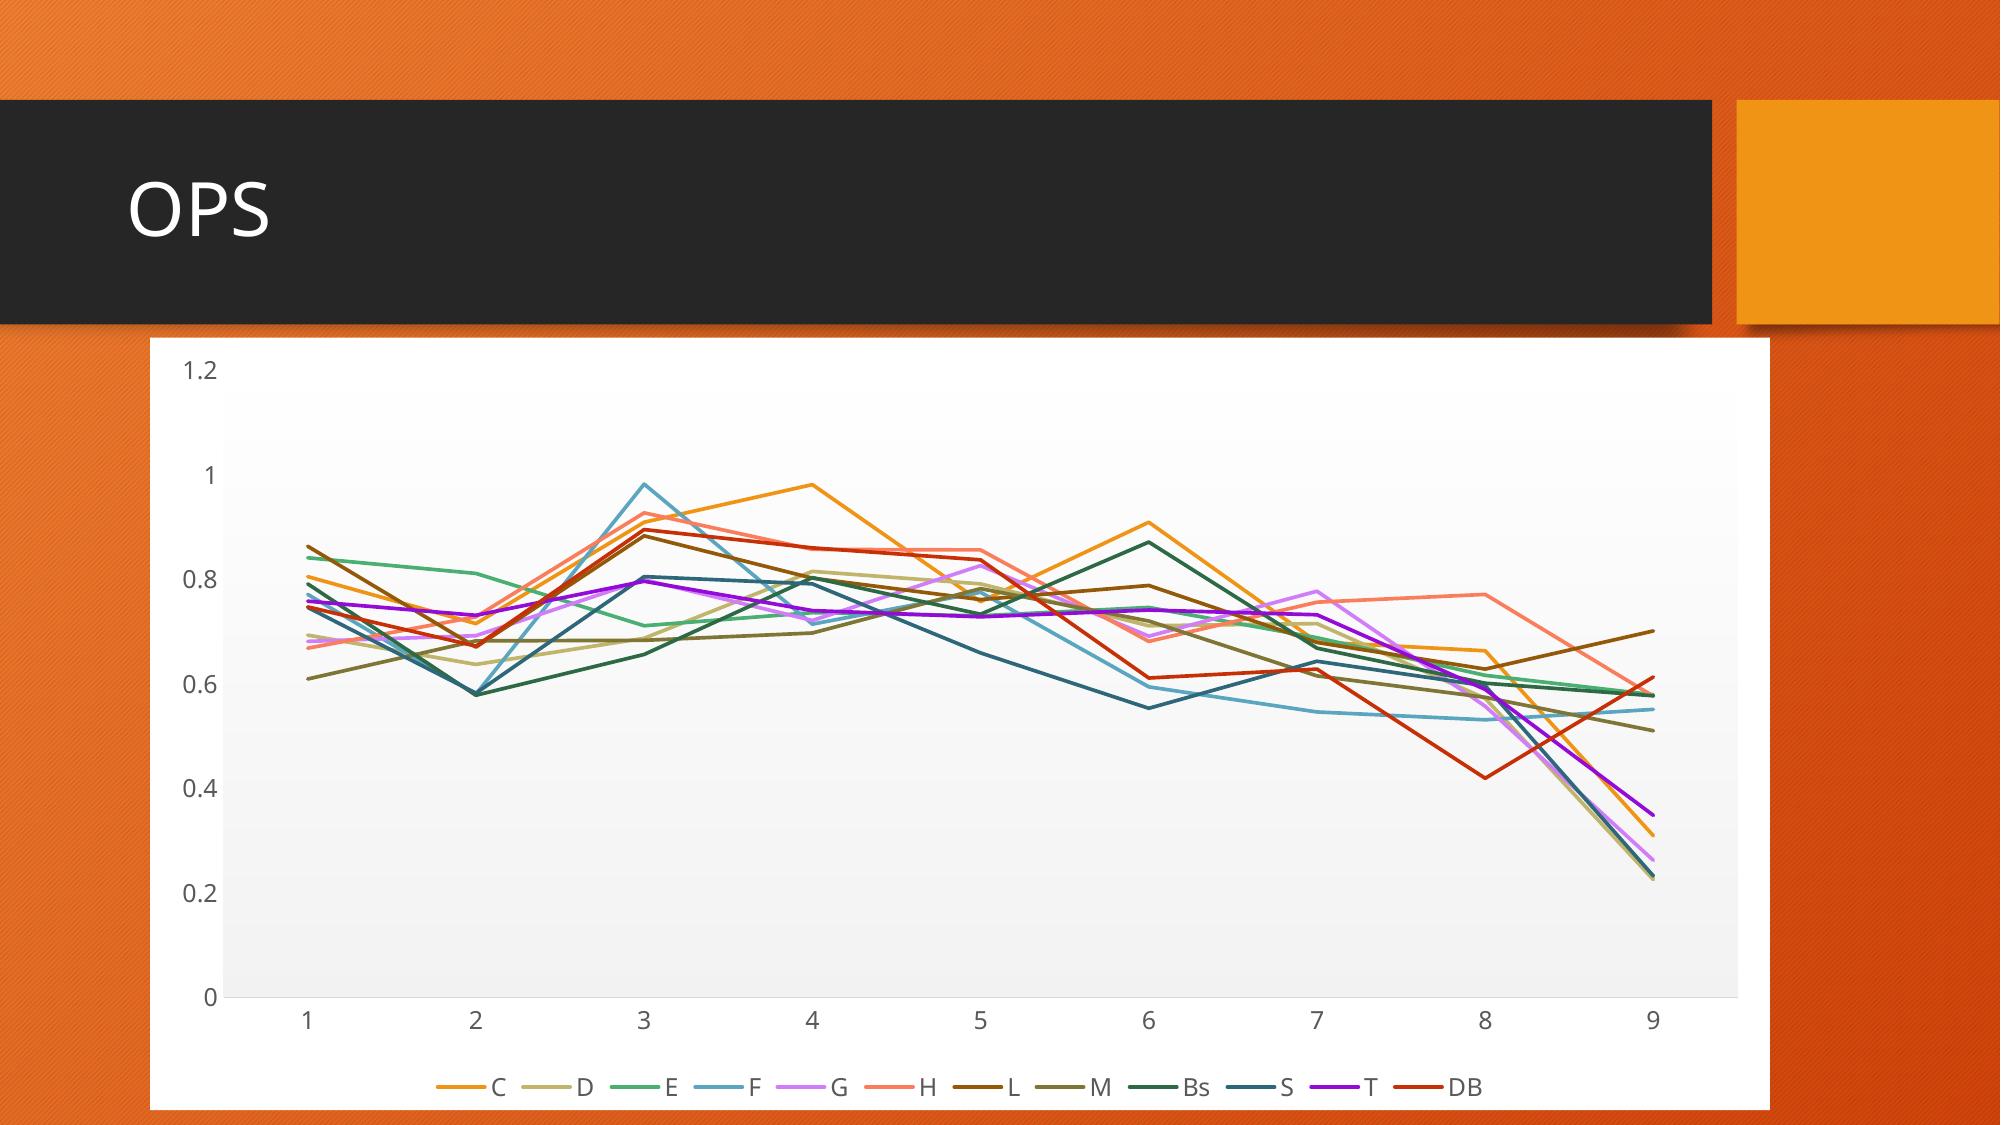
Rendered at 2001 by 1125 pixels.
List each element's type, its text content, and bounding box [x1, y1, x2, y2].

chart [149, 337, 1771, 1111]
picture [0, 325, 1713, 376]
title OPS [111, 123, 1689, 301]
picture [1736, 325, 2000, 347]
